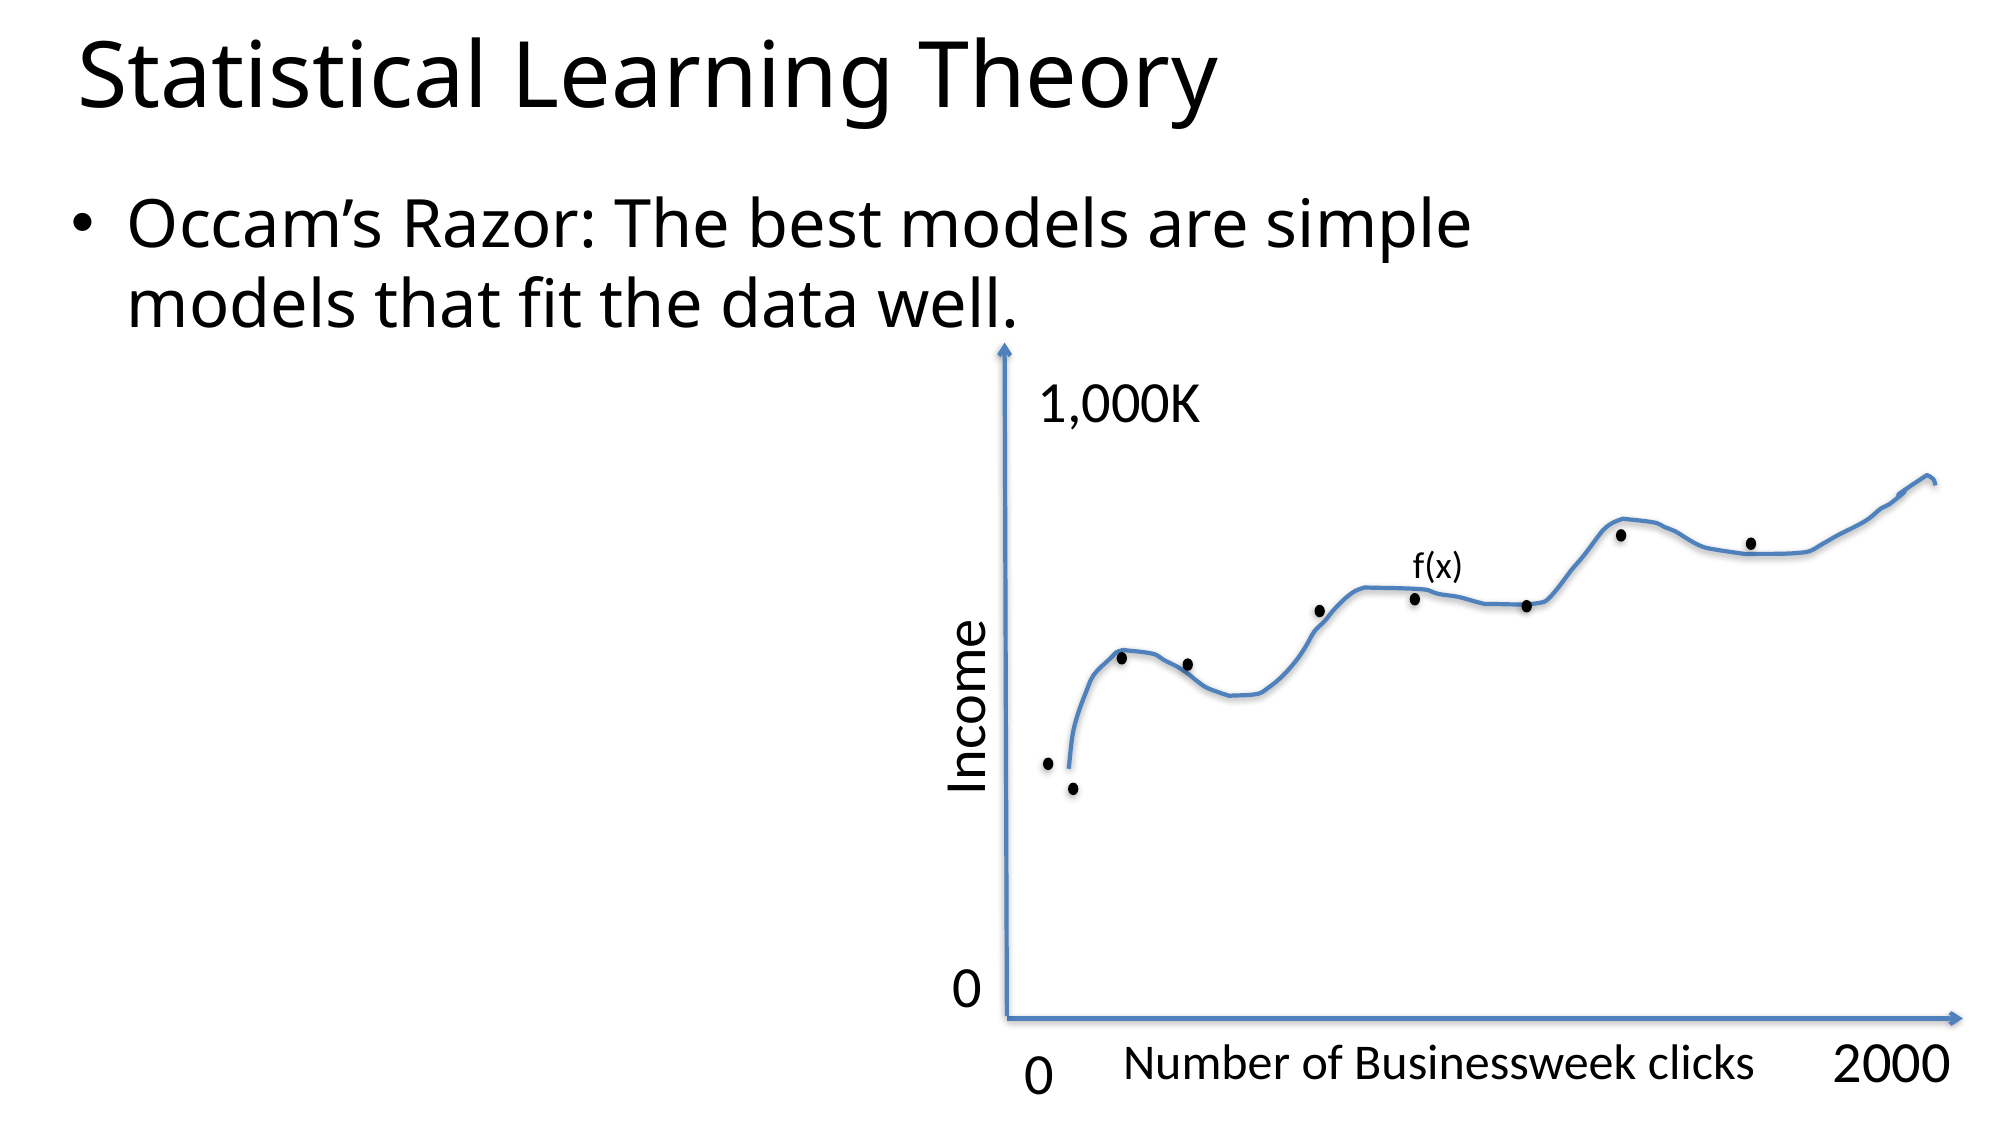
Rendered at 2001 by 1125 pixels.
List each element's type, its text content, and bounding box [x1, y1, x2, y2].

title Statistical Learning Theory [62, 29, 1953, 205]
text_box [1625, 516, 1745, 587]
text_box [1004, 342, 1008, 1017]
text_box [1745, 536, 1757, 551]
text_box Occam’s Razor: The best models are simple models that fit the data well. [55, 173, 1625, 1042]
text_box 0 [1009, 1042, 1070, 1114]
text_box [1758, 473, 1938, 556]
text_box 2000 [1818, 1016, 1966, 1101]
text_box Number of Businessweek clicks [1108, 1027, 1953, 1097]
